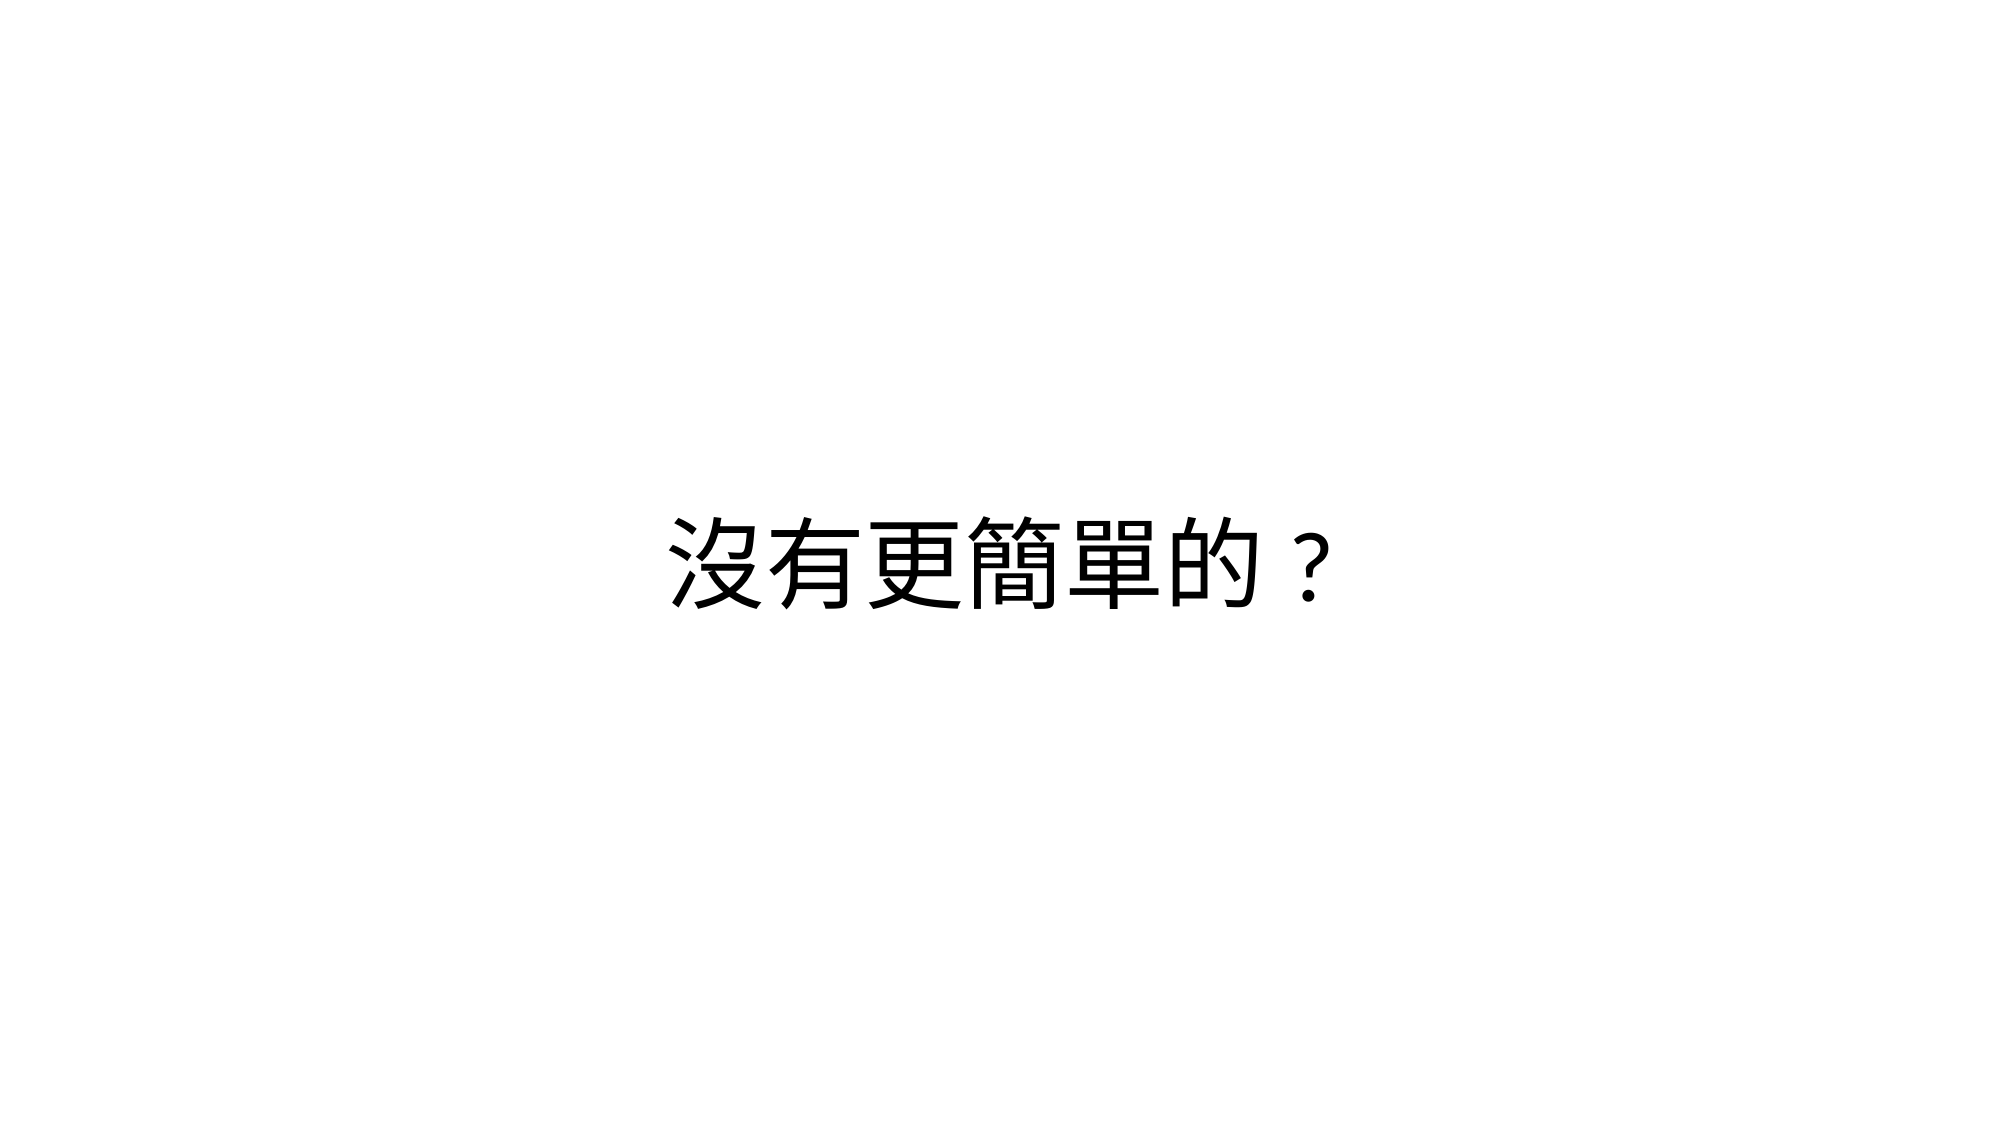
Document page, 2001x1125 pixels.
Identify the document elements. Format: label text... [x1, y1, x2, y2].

text_box 沒有更簡單的? [418, 494, 1582, 629]
